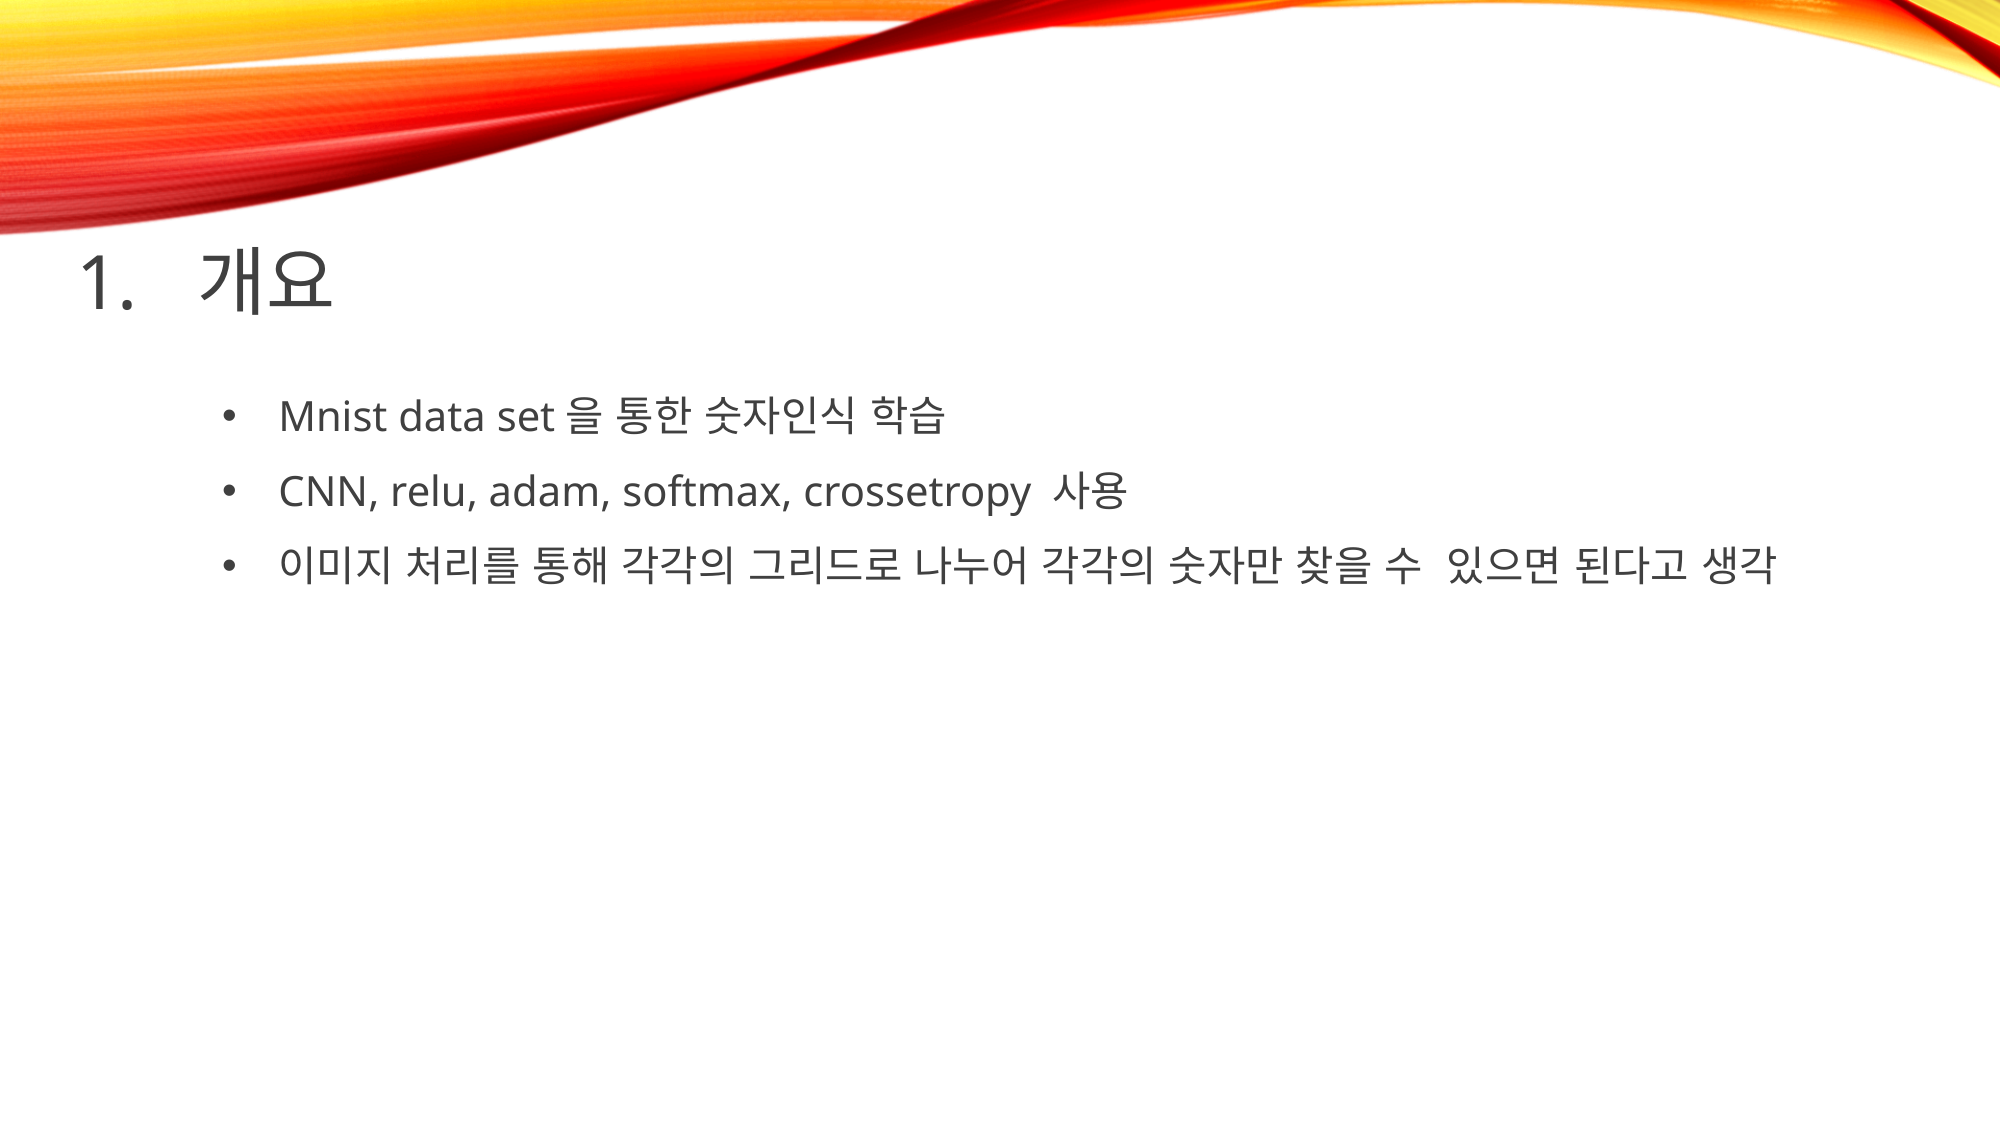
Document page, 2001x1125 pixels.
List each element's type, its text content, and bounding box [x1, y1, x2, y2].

text_box 개요 [61, 227, 525, 333]
picture [0, 0, 2000, 237]
text_box Mnist data set을 통한 숫자인식 학습 CNN, relu, adam, softmax, crossetropy 사용 이미지 처리를 통해 각각의 그리드로 나누어 각각의 숫자만 찾을 수 있으면 된다고 생각 [207, 357, 1815, 598]
